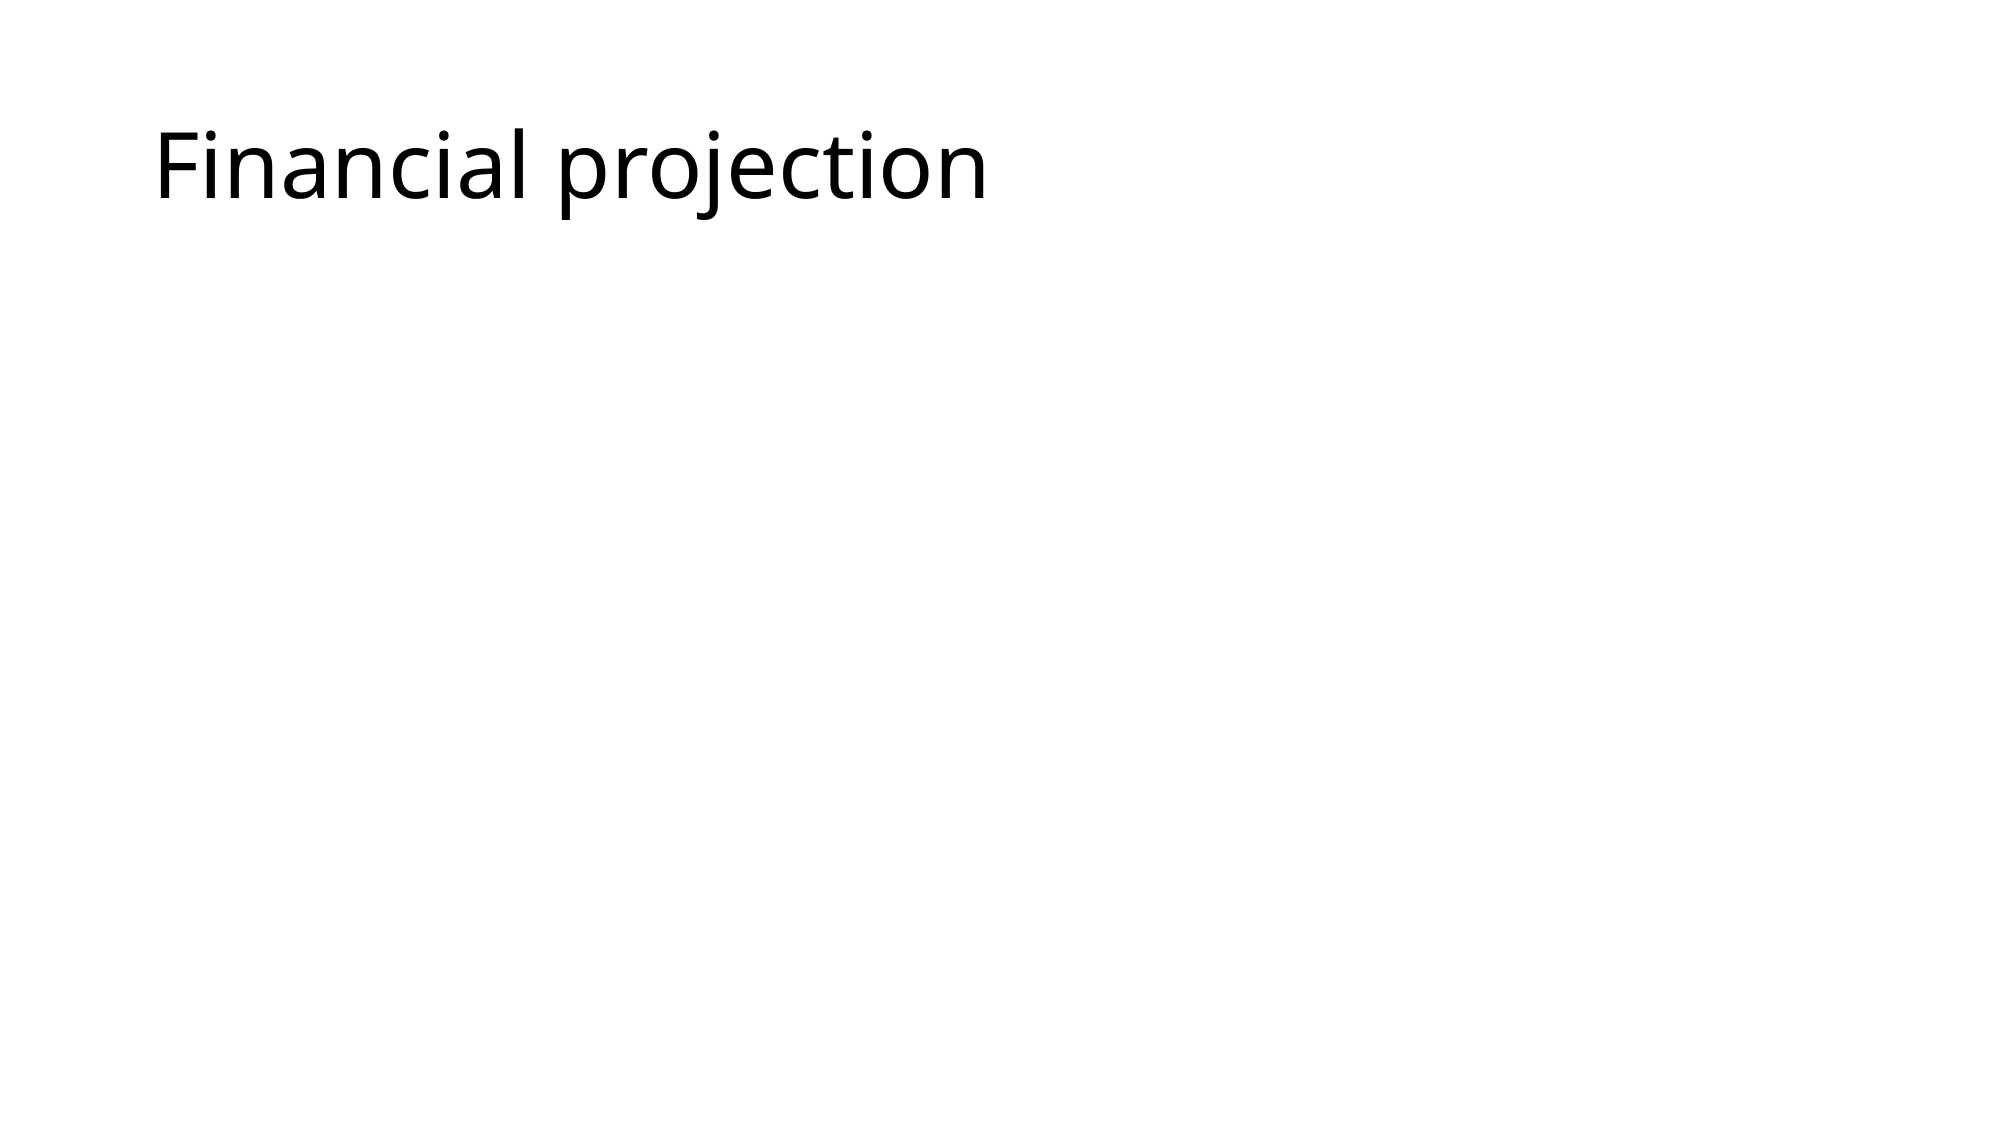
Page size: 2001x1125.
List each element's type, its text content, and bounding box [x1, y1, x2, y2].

title Financial projection [137, 59, 1863, 278]
